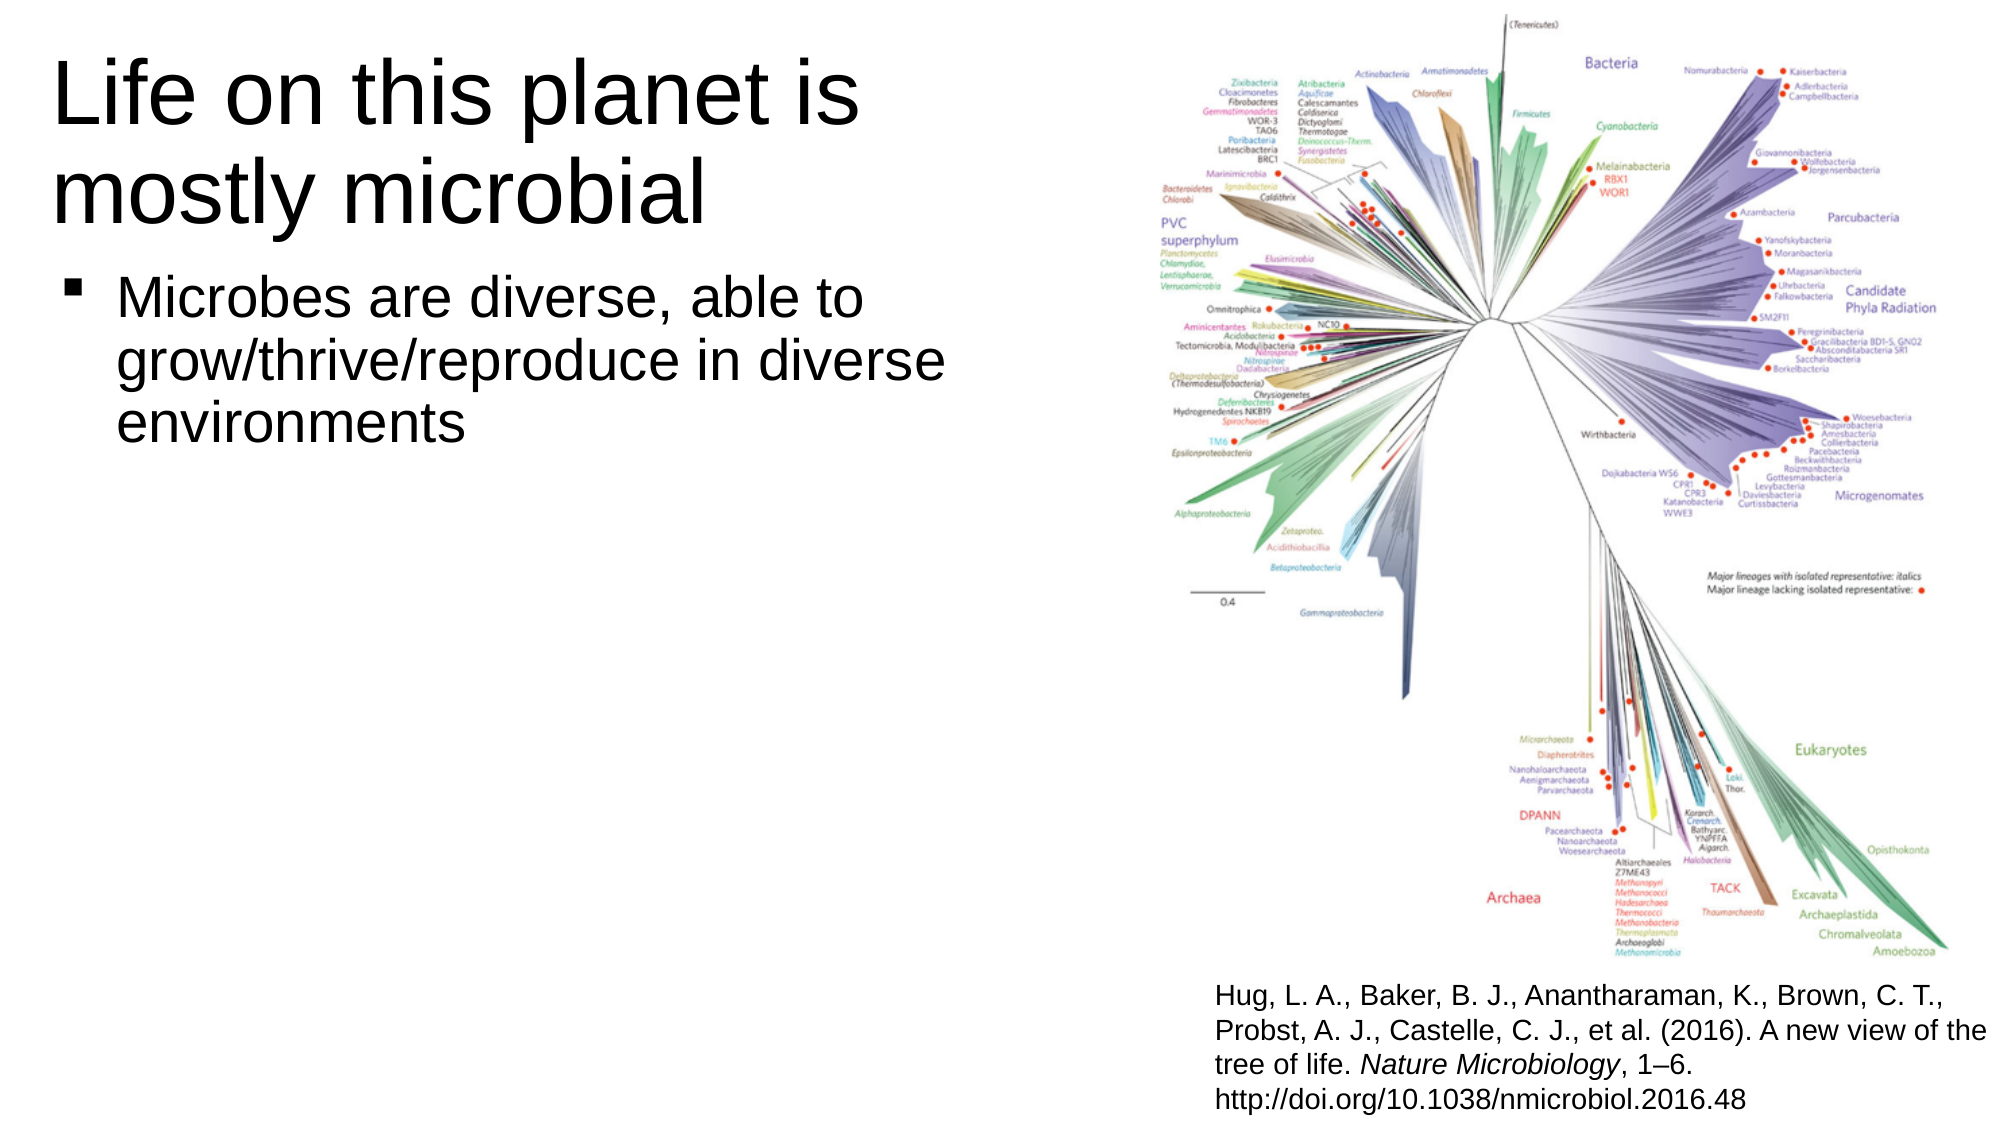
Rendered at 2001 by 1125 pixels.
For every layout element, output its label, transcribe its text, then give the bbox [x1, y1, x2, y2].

title Life on this planet is mostly microbial [35, 35, 1160, 254]
picture [1160, 14, 1949, 959]
text_box Hug, L. A., Baker, B. J., Anantharaman, K., Brown, C. T., Probst, A. J., Castelle, C. J., et al. (2016). A new view of the tree of life. Nature Microbiology, 1–6. http://doi.org/10.1038/nmicrobiol.2016.48 [1199, 968, 2000, 1123]
text_box Microbes are diverse, able to grow/thrive/reproduce in diverse environments [44, 259, 1170, 1018]
